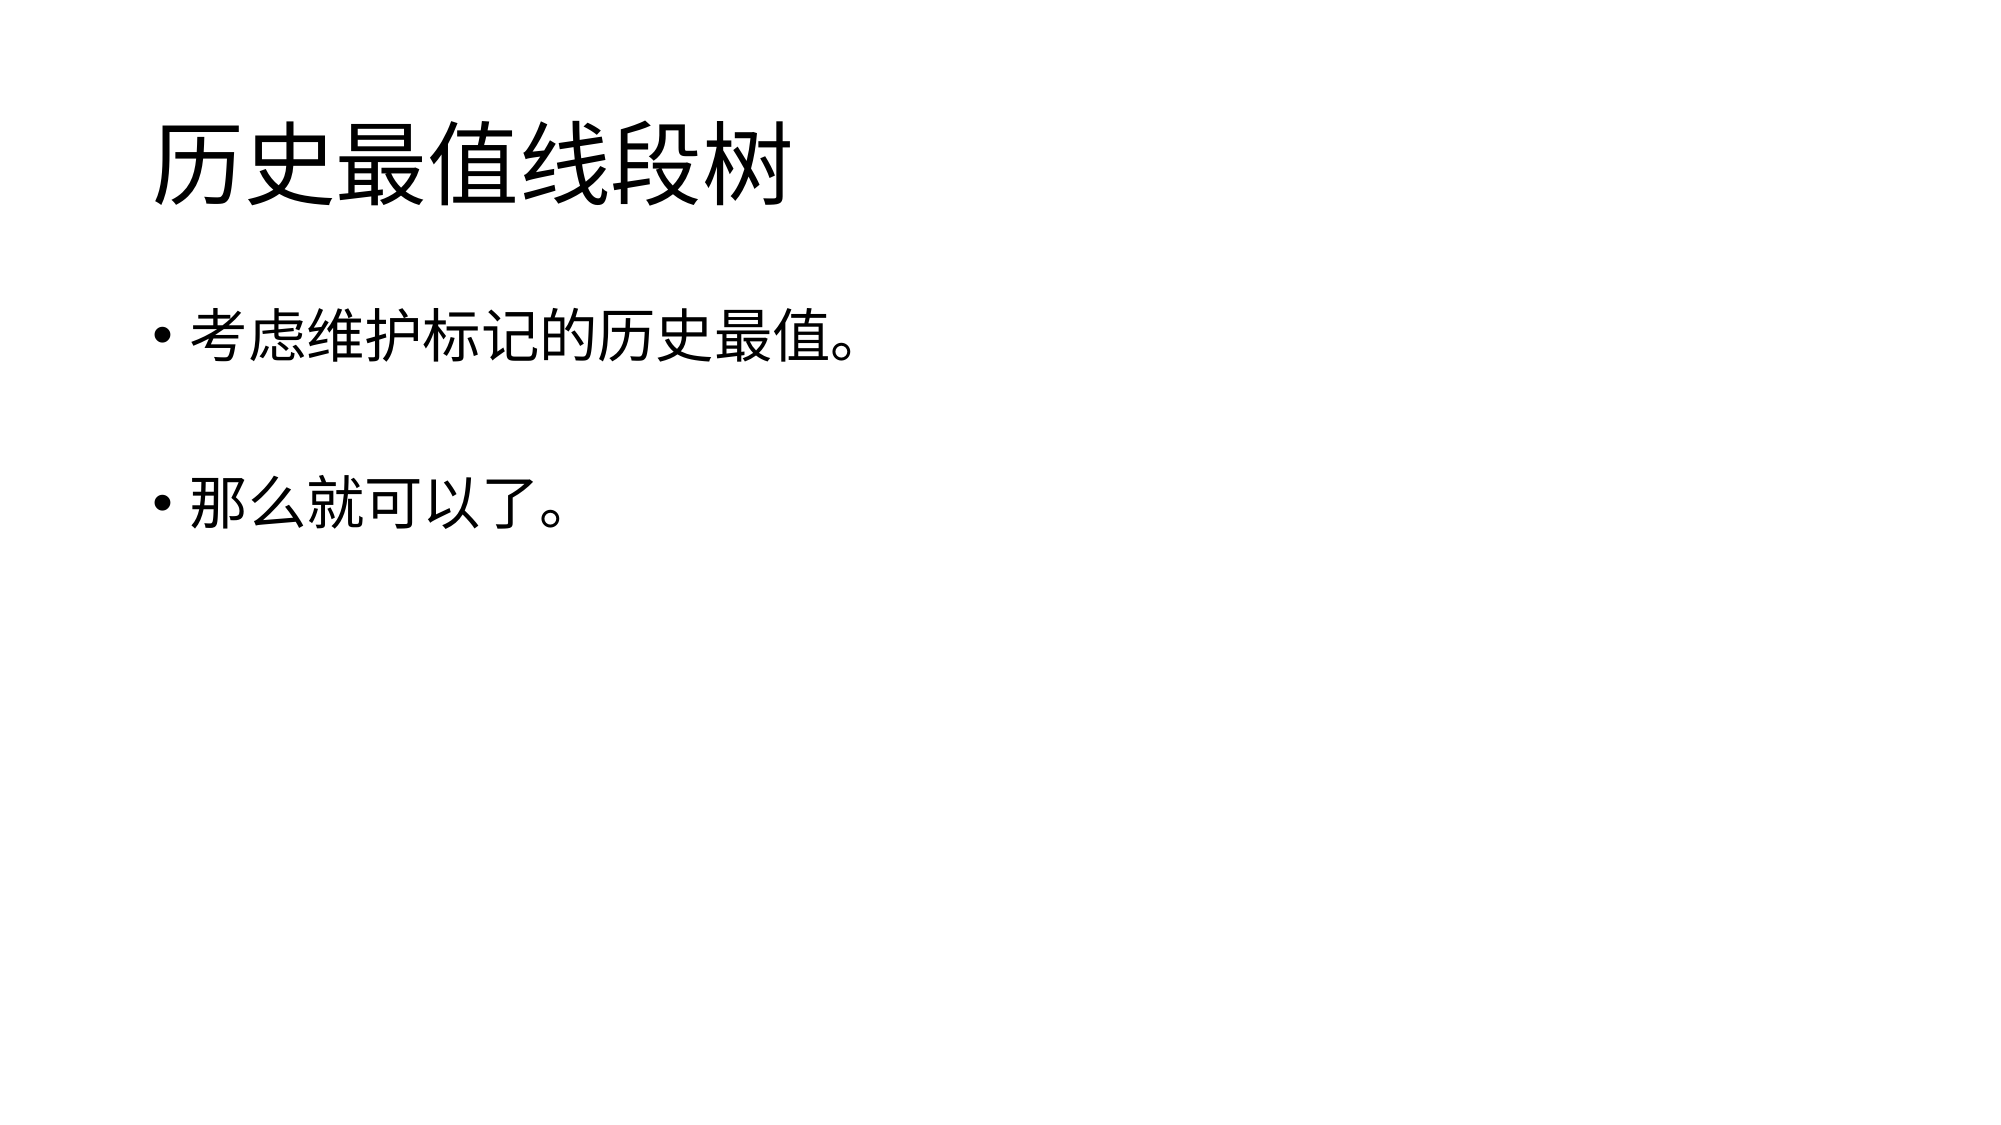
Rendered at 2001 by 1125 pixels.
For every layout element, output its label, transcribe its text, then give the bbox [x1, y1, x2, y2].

title 历史最值线段树 [137, 59, 1863, 278]
list 考虑维护标记的历史最值。 那么就可以了。 [137, 299, 1863, 1014]
